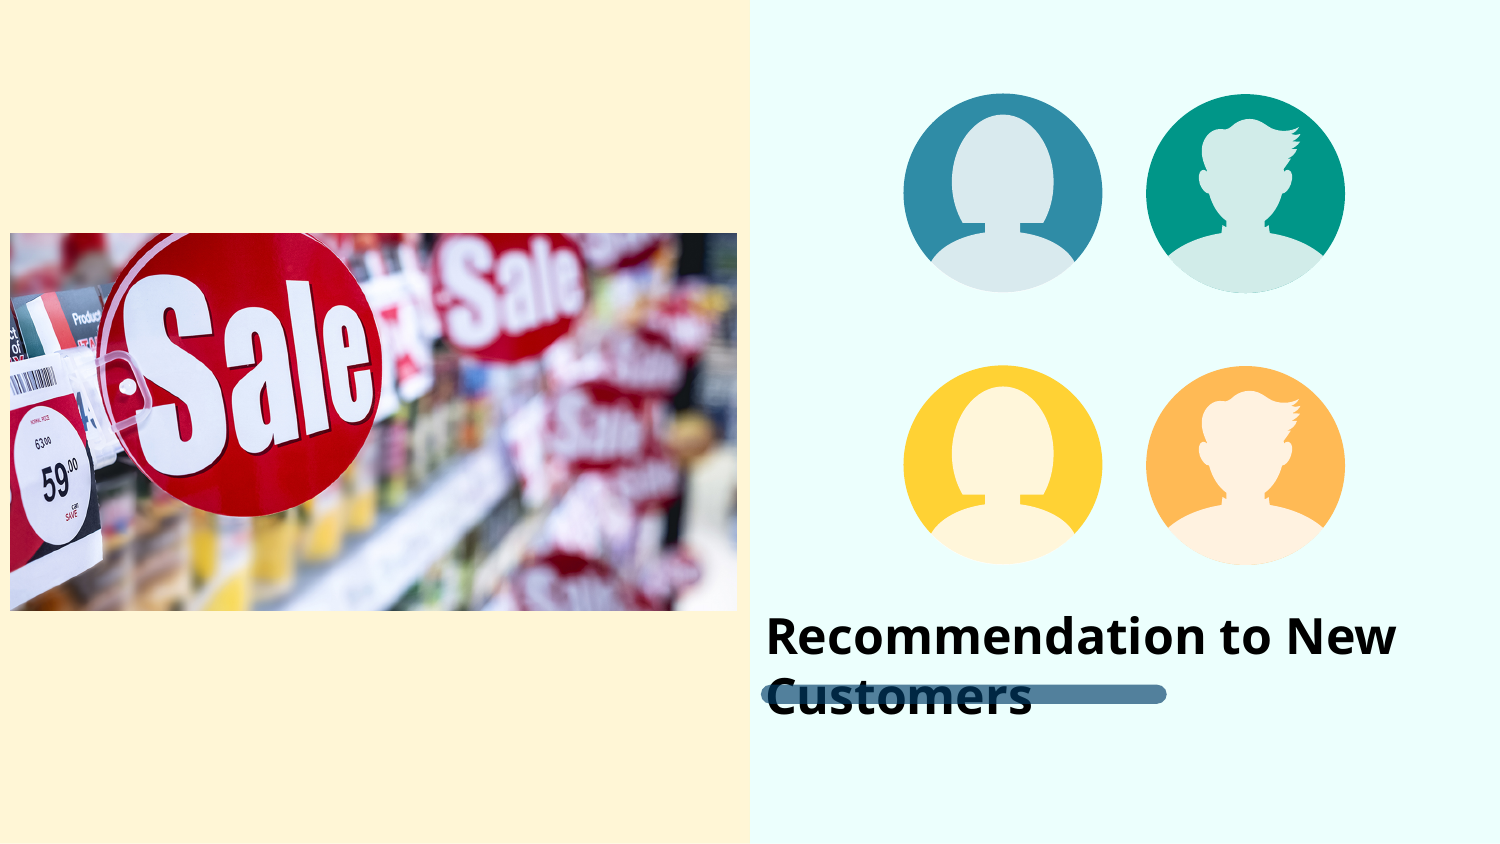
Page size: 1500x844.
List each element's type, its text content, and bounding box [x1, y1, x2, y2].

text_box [903, 93, 1346, 566]
text_box [760, 684, 1167, 704]
text_box [0, 0, 749, 844]
picture [10, 233, 737, 611]
text_box [749, 0, 1500, 844]
title Recommendation to New Customers [750, 589, 1500, 684]
